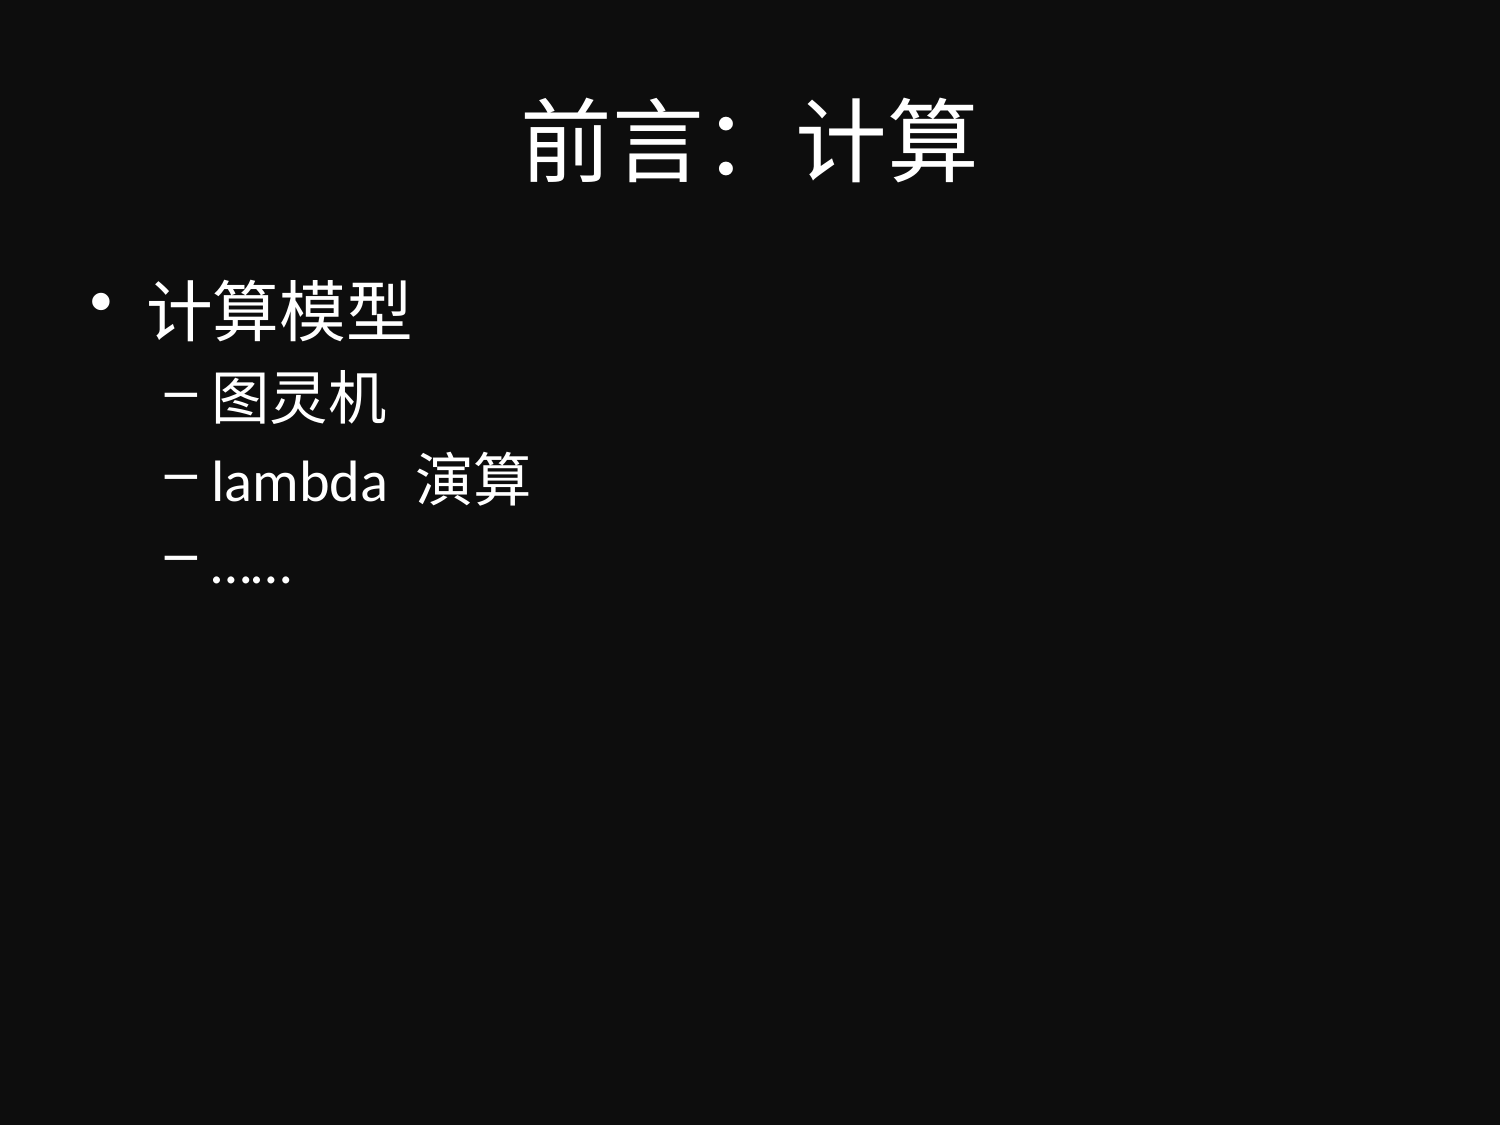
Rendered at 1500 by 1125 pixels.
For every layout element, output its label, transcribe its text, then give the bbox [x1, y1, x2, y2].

list 计算模型 图灵机 lambda 演算 …… [74, 262, 1426, 1006]
title 前言：计算 [74, 44, 1426, 233]
